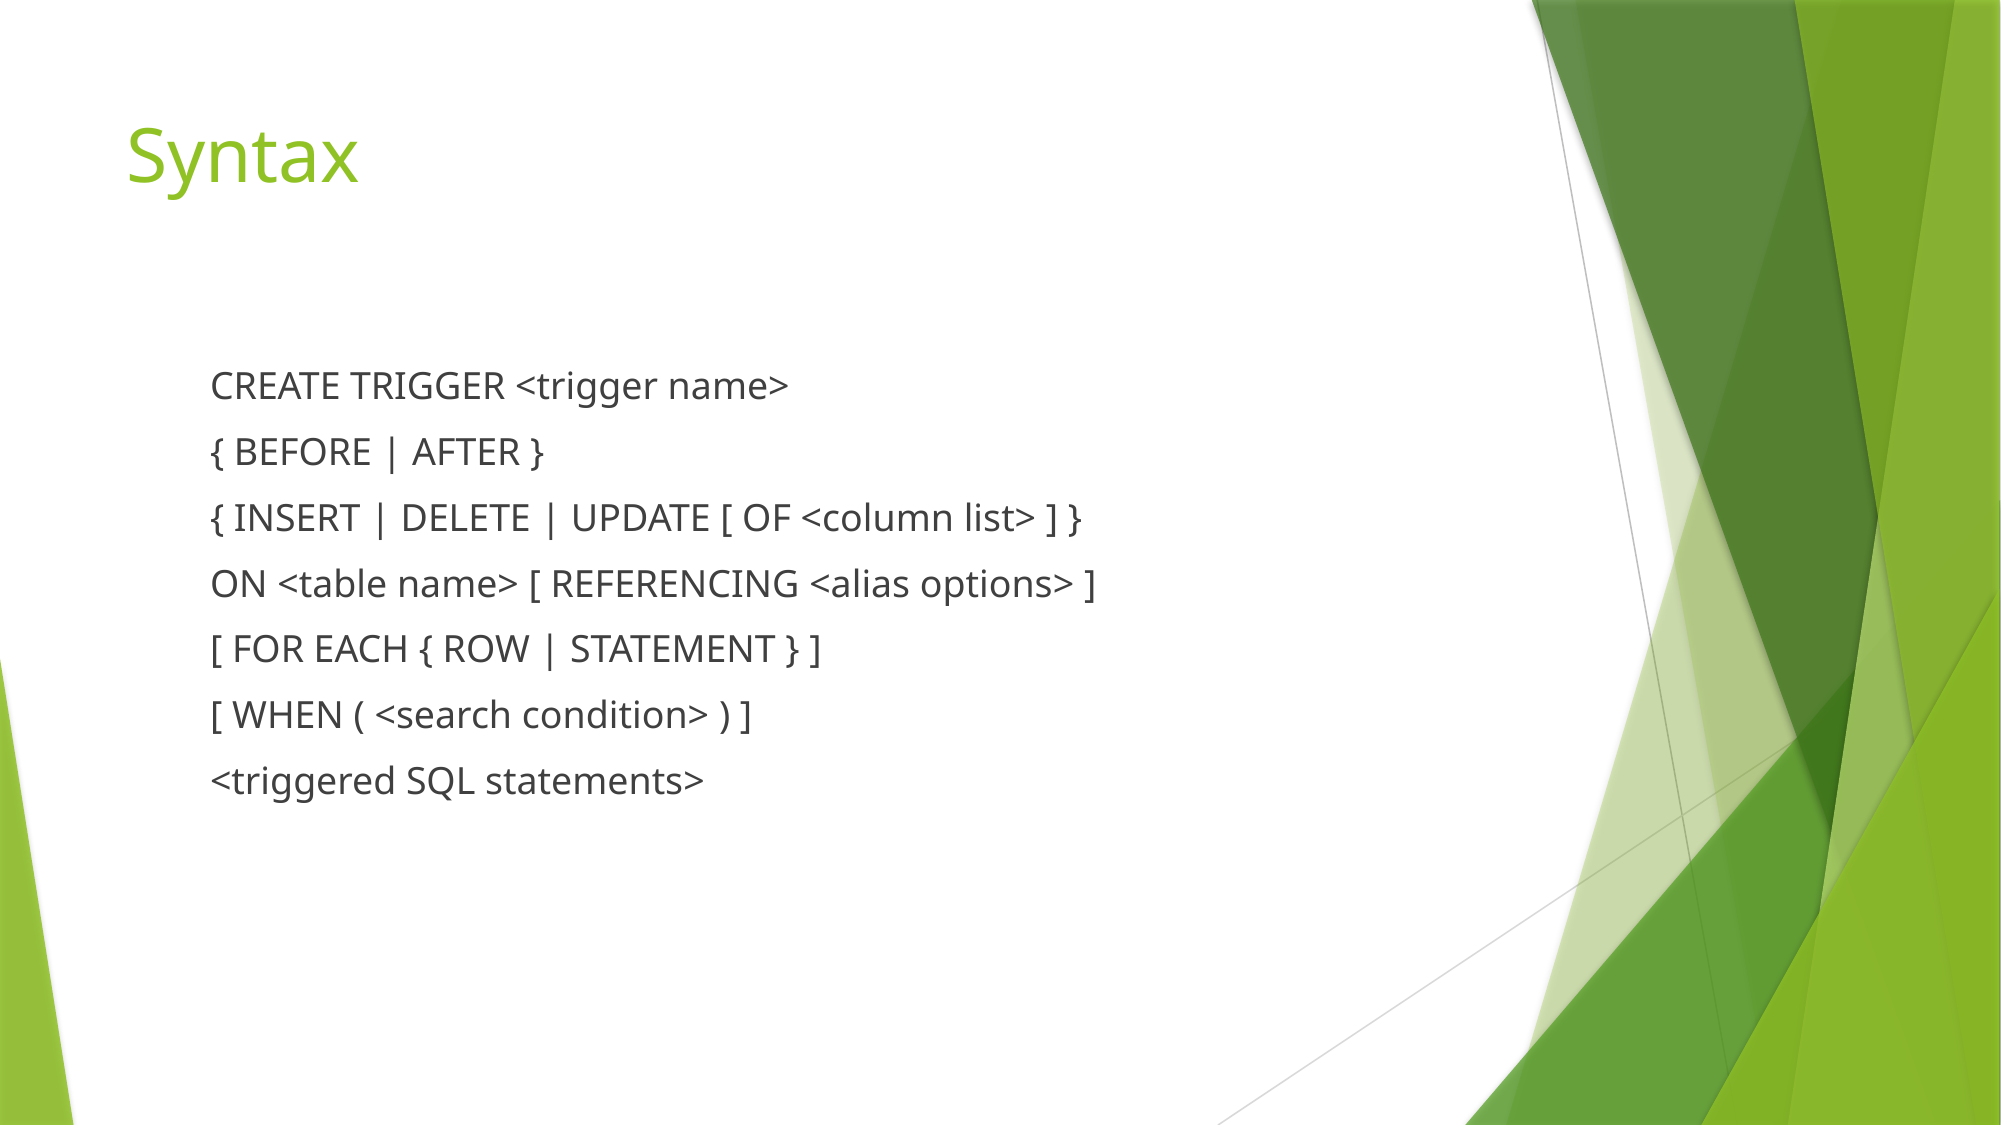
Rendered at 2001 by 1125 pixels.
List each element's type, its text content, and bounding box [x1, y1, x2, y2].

title Syntax [111, 99, 1522, 317]
list CREATE TRIGGER <trigger name> { BEFORE | AFTER } { INSERT | DELETE | UPDATE [ OF <column list> ] } ON <table name> [ REFERENCING <alias options> ] [ FOR EACH { ROW | STATEMENT } ] [ WHEN ( <search condition> ) ] <triggered SQL statements> [111, 354, 1522, 992]
